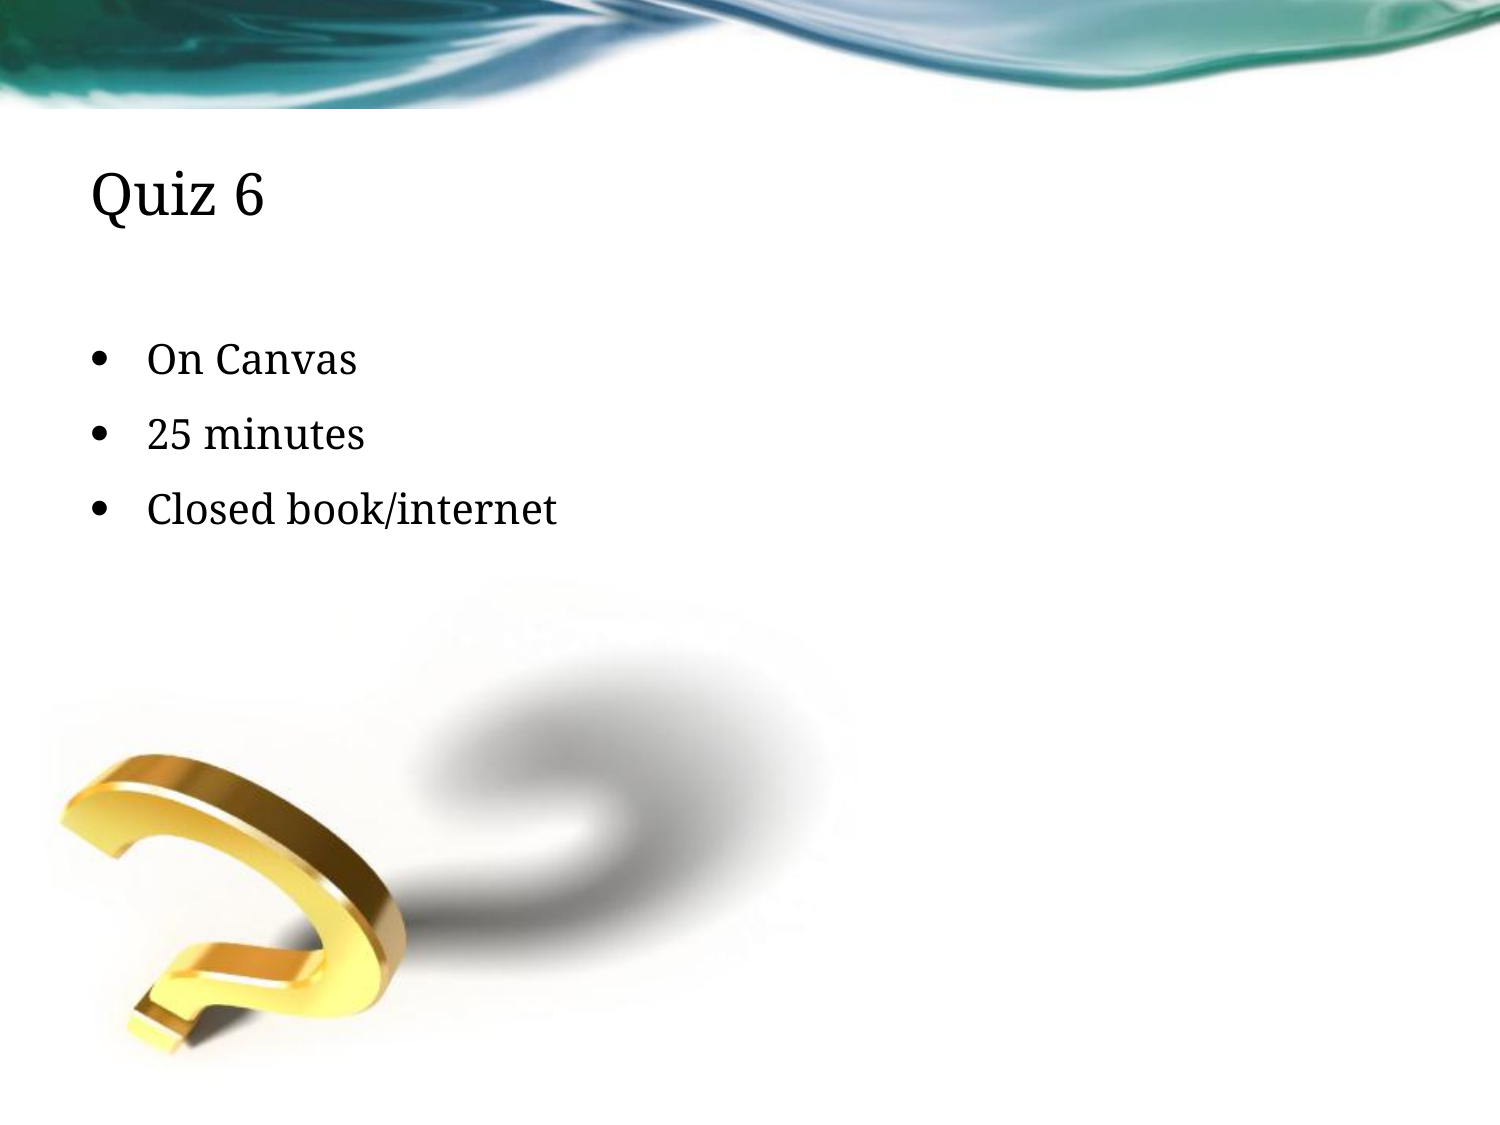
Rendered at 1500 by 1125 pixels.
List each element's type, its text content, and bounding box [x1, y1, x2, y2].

title Quiz 6 [75, 149, 1425, 299]
picture [2, 462, 931, 1125]
list On Canvas 25 minutes Closed book/internet [75, 299, 1425, 1005]
picture [0, 0, 1500, 109]
